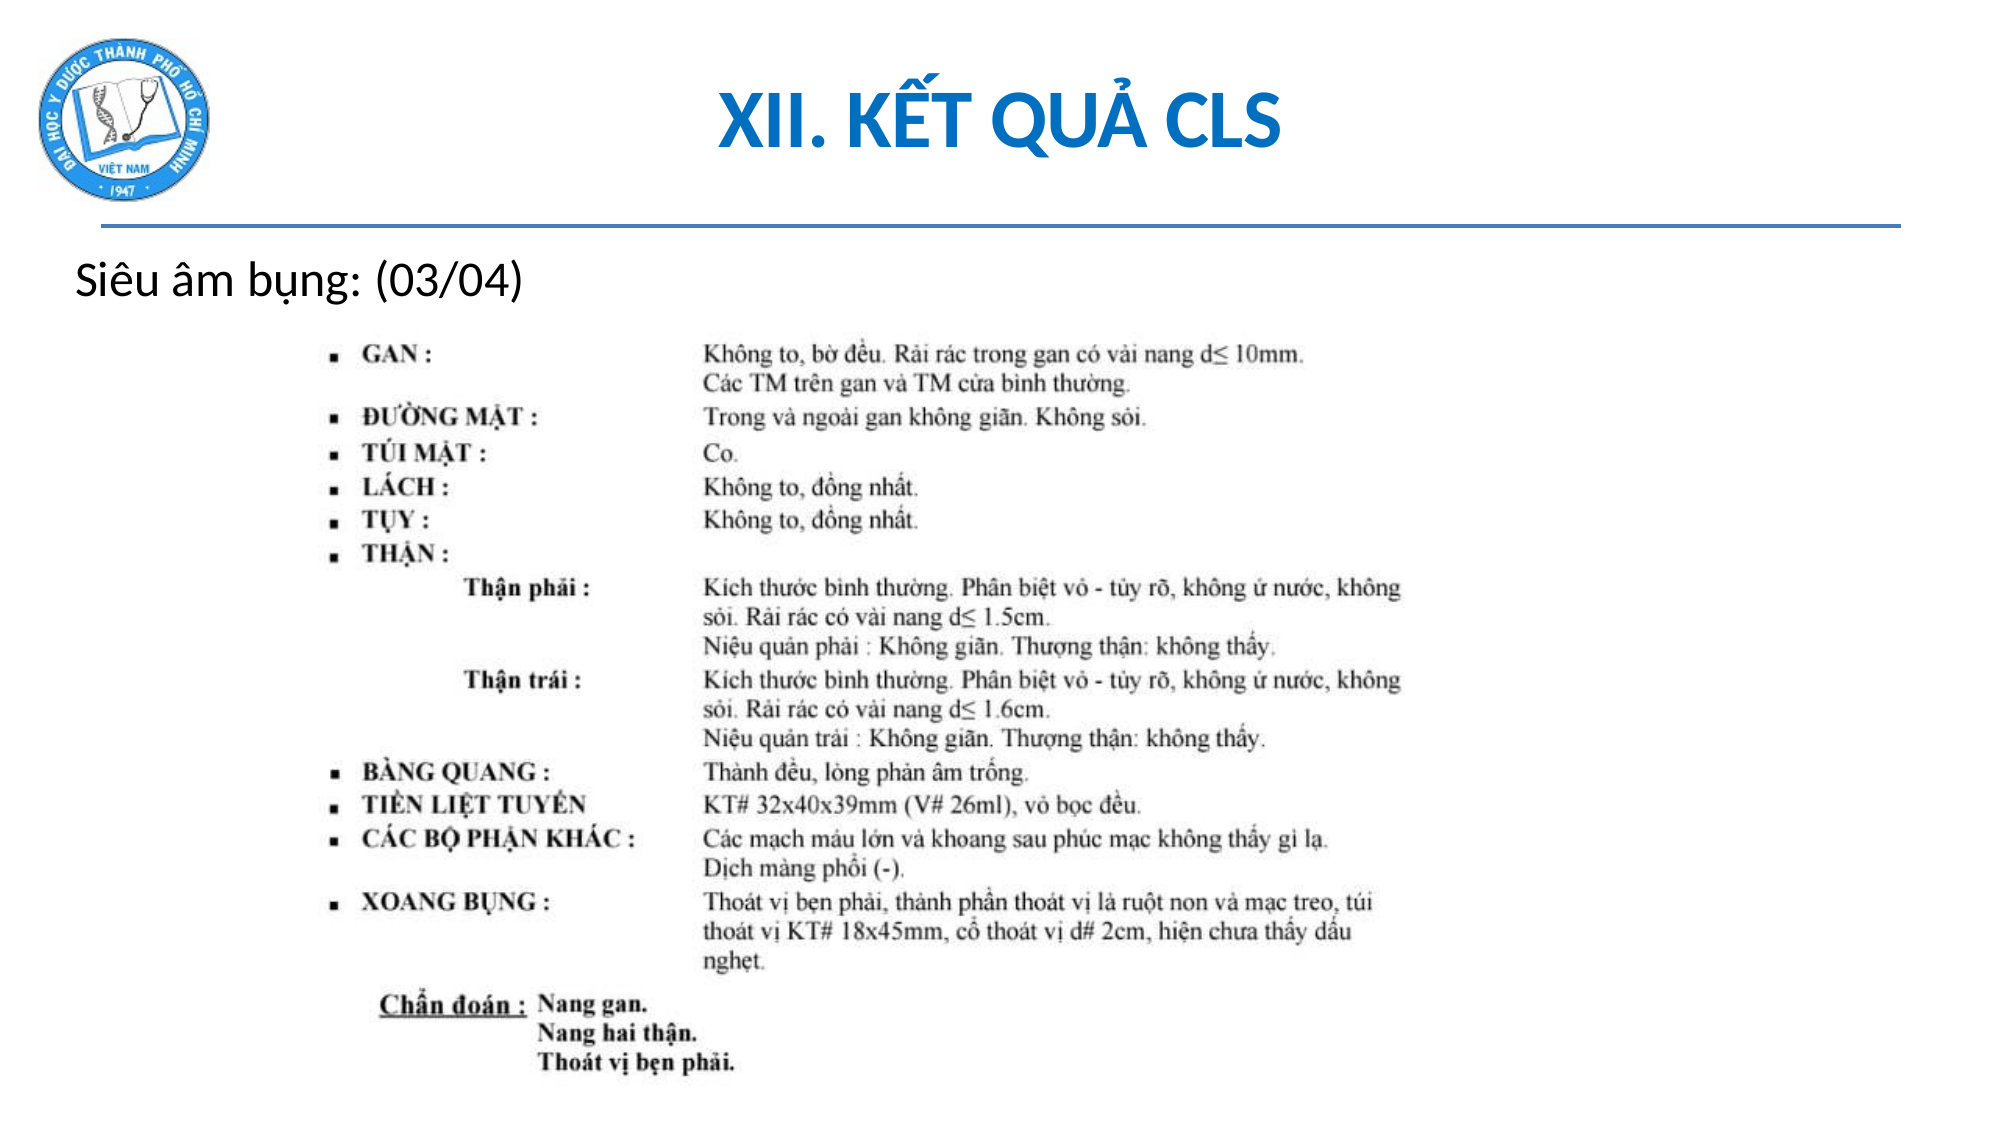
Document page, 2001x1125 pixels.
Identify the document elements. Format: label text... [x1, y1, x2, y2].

title XII. KẾT QUẢ CLS [399, 62, 1601, 244]
picture [38, 38, 210, 202]
text_box Siêu âm bụng: (03/04) [74, 244, 1938, 367]
picture [314, 320, 1419, 1092]
